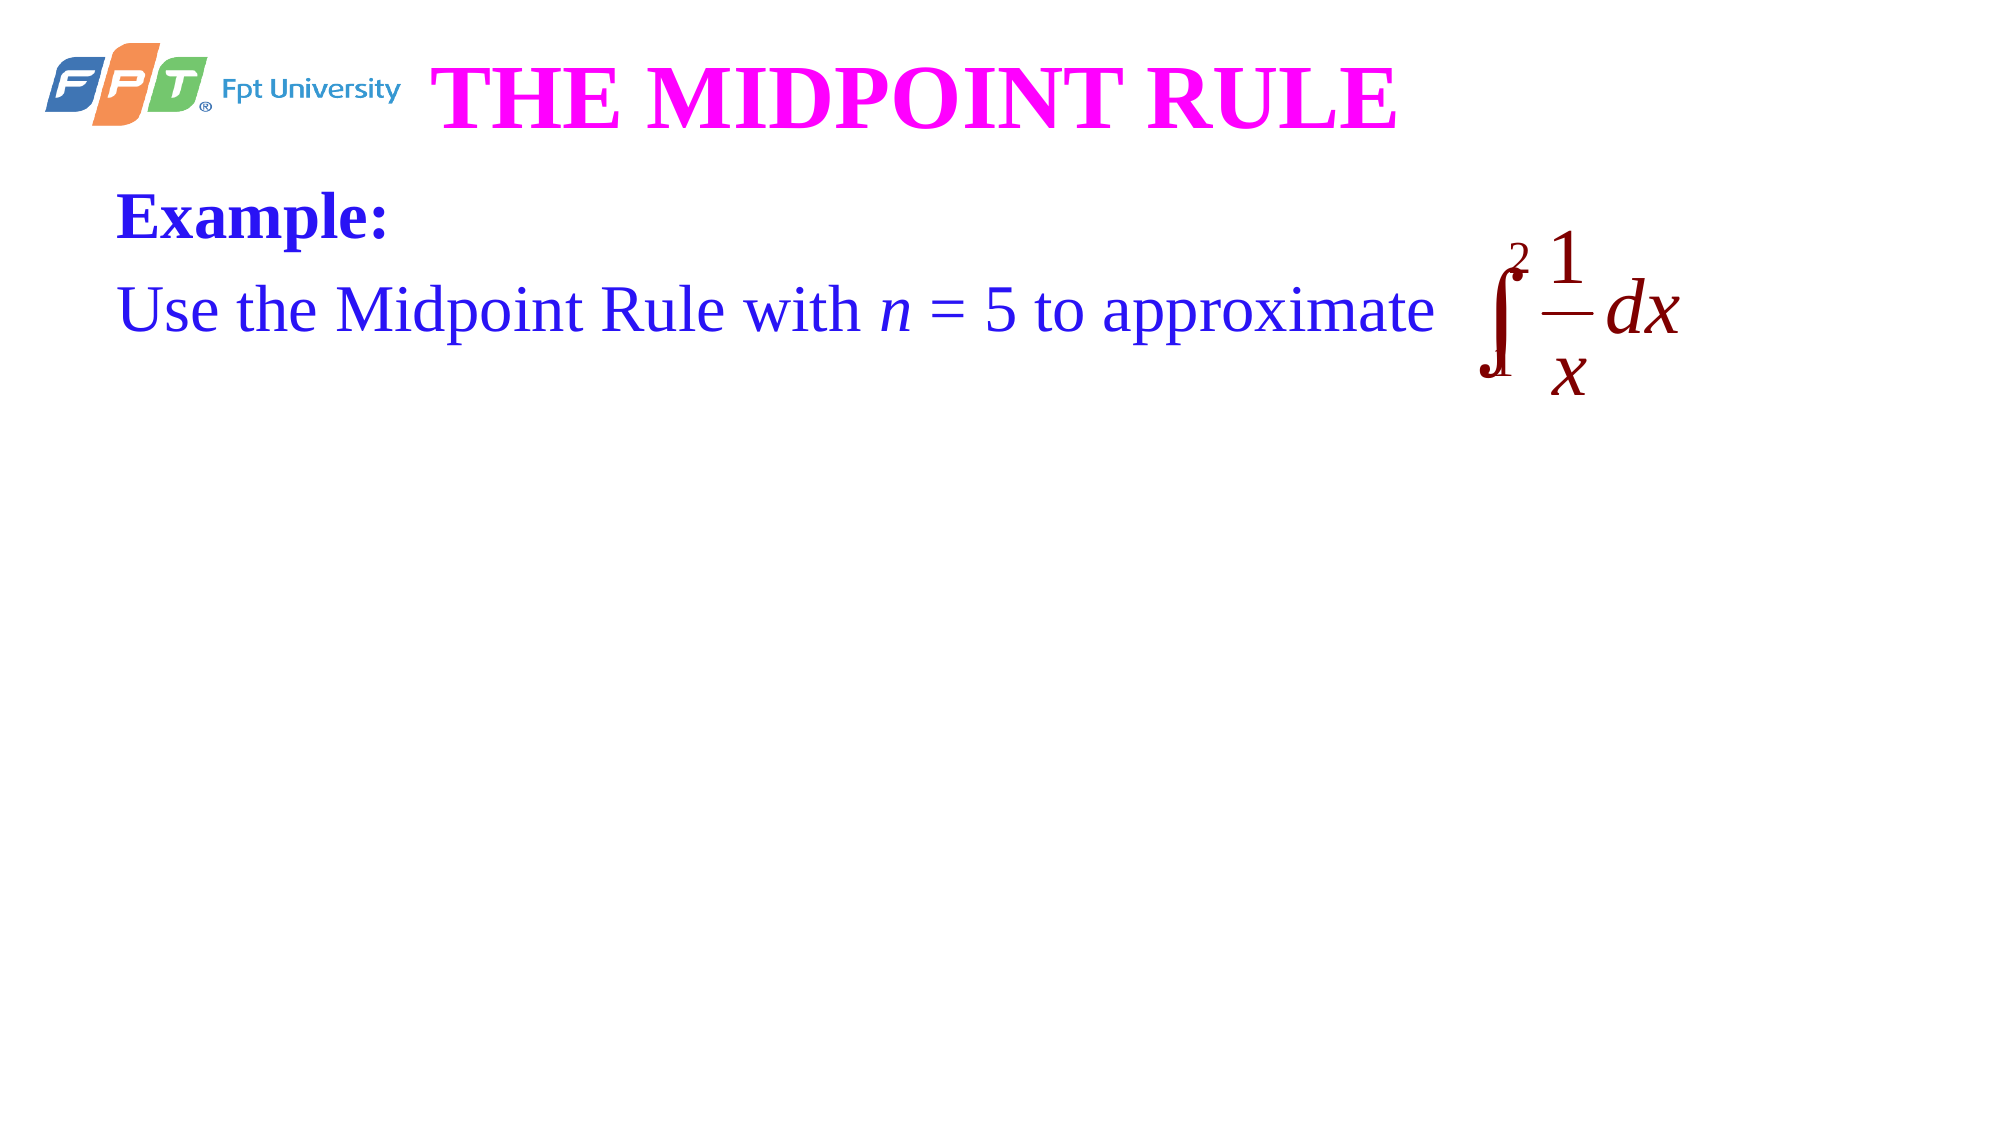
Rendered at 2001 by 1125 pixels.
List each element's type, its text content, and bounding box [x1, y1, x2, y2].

title THE MIDPOINT RULE [0, 0, 434, 162]
title THE MIDPOINT RULE [415, 39, 1863, 158]
list Example: Use the Midpoint Rule with n = 5 to approximate [100, 173, 1916, 1111]
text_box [1453, 207, 1692, 413]
